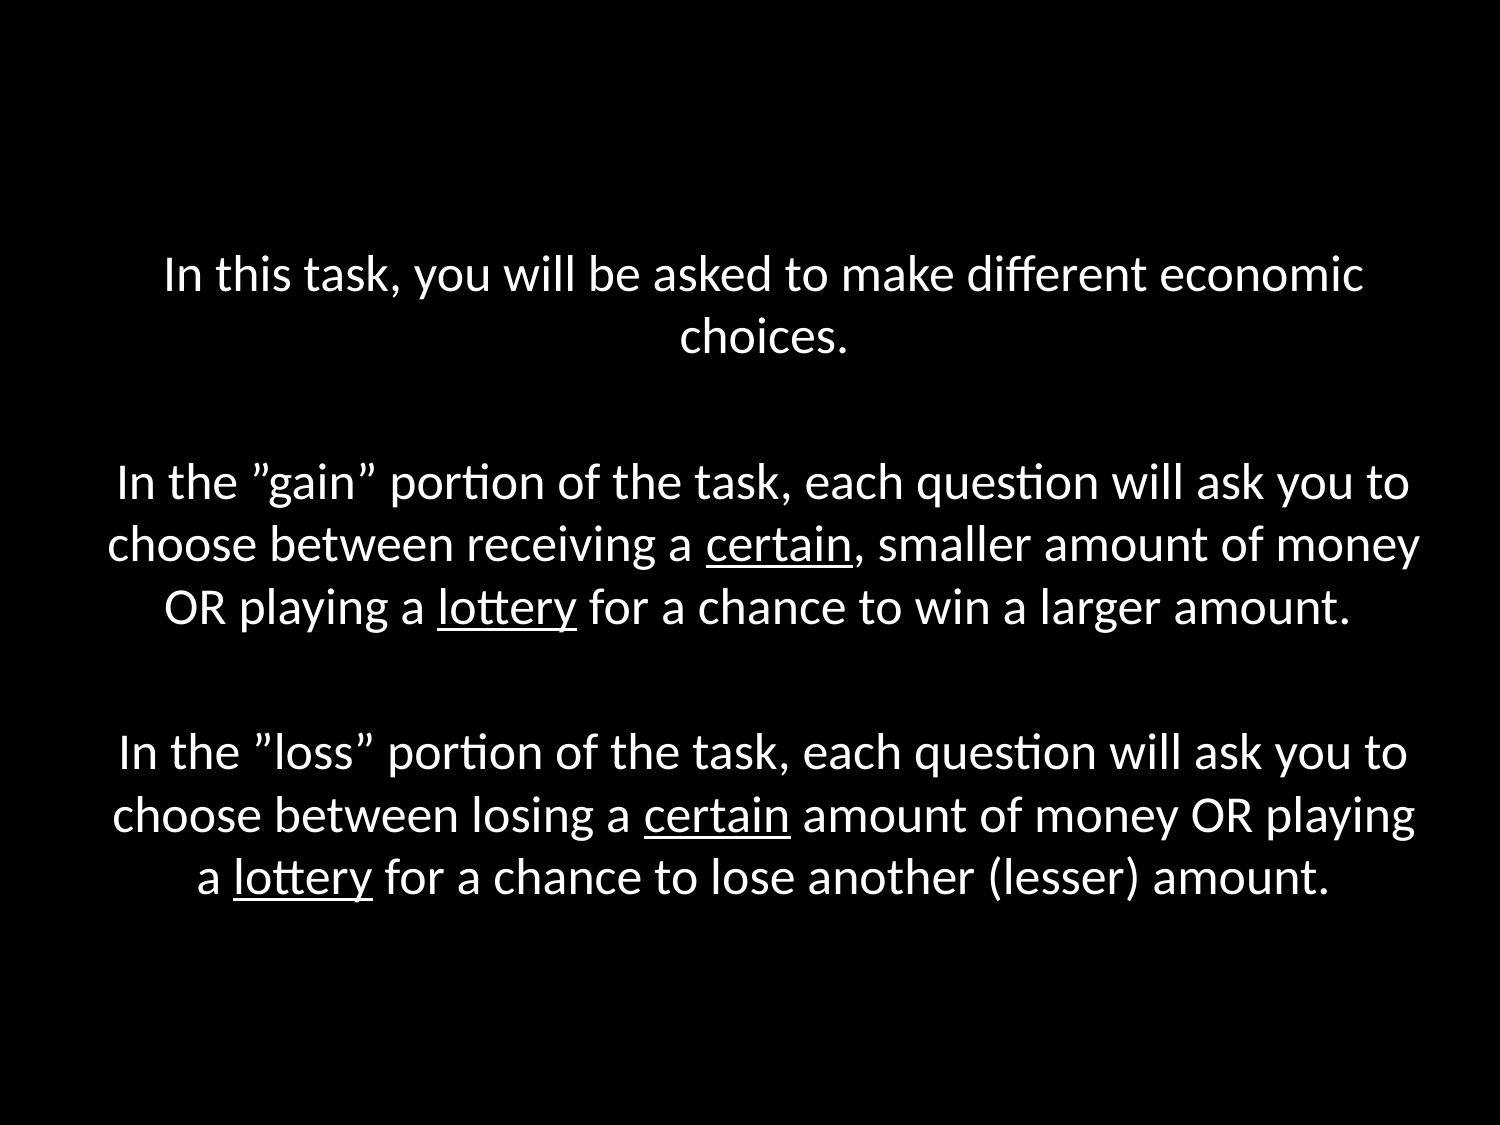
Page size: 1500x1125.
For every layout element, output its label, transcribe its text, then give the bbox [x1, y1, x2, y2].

list In this task, you will be asked to make different economic choices. In the ”gain” portion of the task, each question will ask you to choose between receiving a certain, smaller amount of money OR playing a lottery for a chance to win a larger amount. In the ”loss” portion of the task, each question will ask you to choose between losing a certain amount of money OR playing a lottery for a chance to lose another (lesser) amount. [89, 231, 1440, 975]
